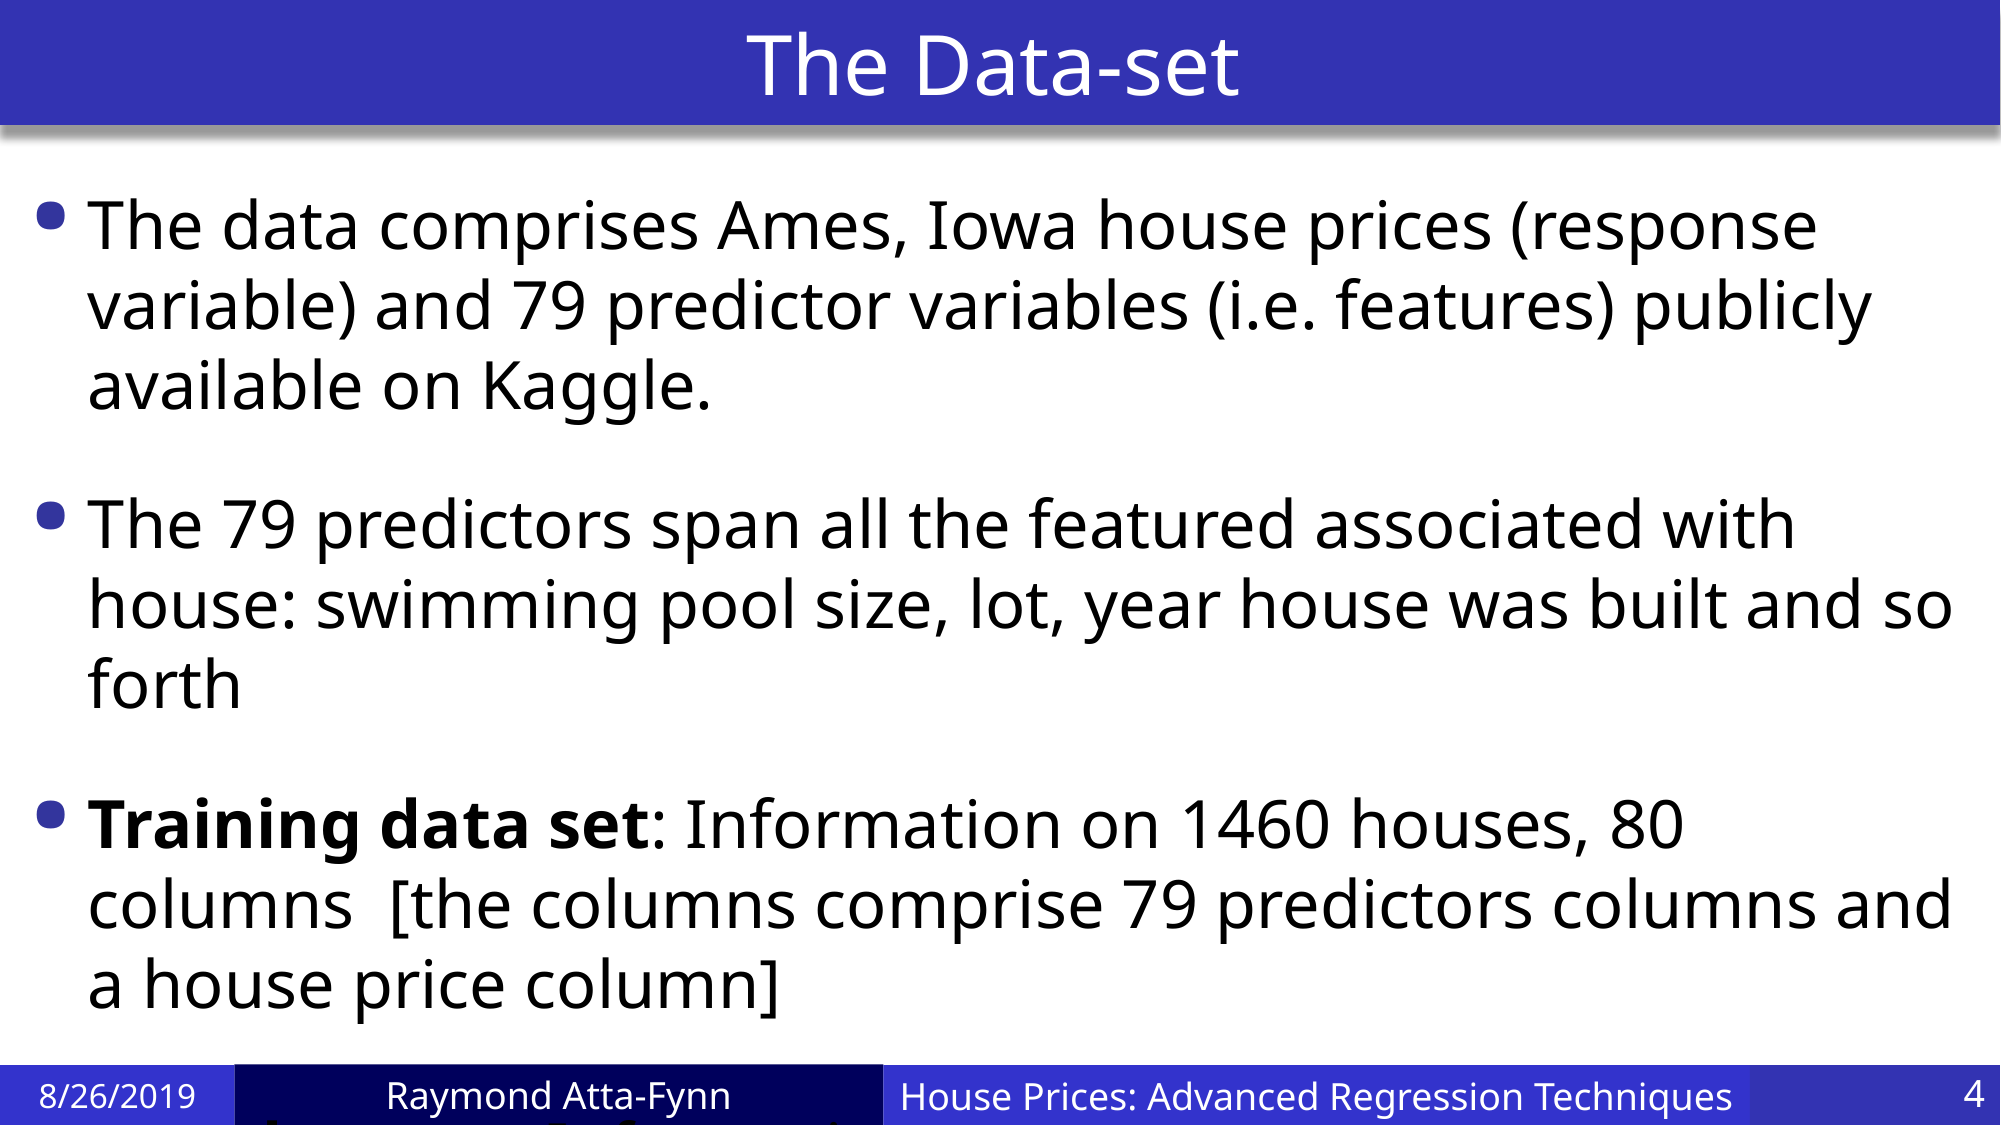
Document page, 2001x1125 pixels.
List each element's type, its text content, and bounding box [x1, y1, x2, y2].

footer House Prices: Advanced Regression Techniques [883, 1065, 1749, 1125]
title The Data-set [0, 0, 2000, 126]
list The data comprises Ames, Iowa house prices (response variable) and 79 predictor variables (i.e. features) publicly available on Kaggle. The 79 predictors span all the featured associated with house: swimming pool size, lot, year house was built and so forth Training data set: Information on 1460 houses, 80 columns [the columns comprise 79 predictors columns and a house price column] Test data set: Information on 1459 houses [79 predictor columns; house prices are unknown; our job is to predict the prices] [16, 174, 1984, 1038]
slide_number 4 [1749, 1065, 2000, 1125]
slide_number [0, 1065, 235, 1125]
